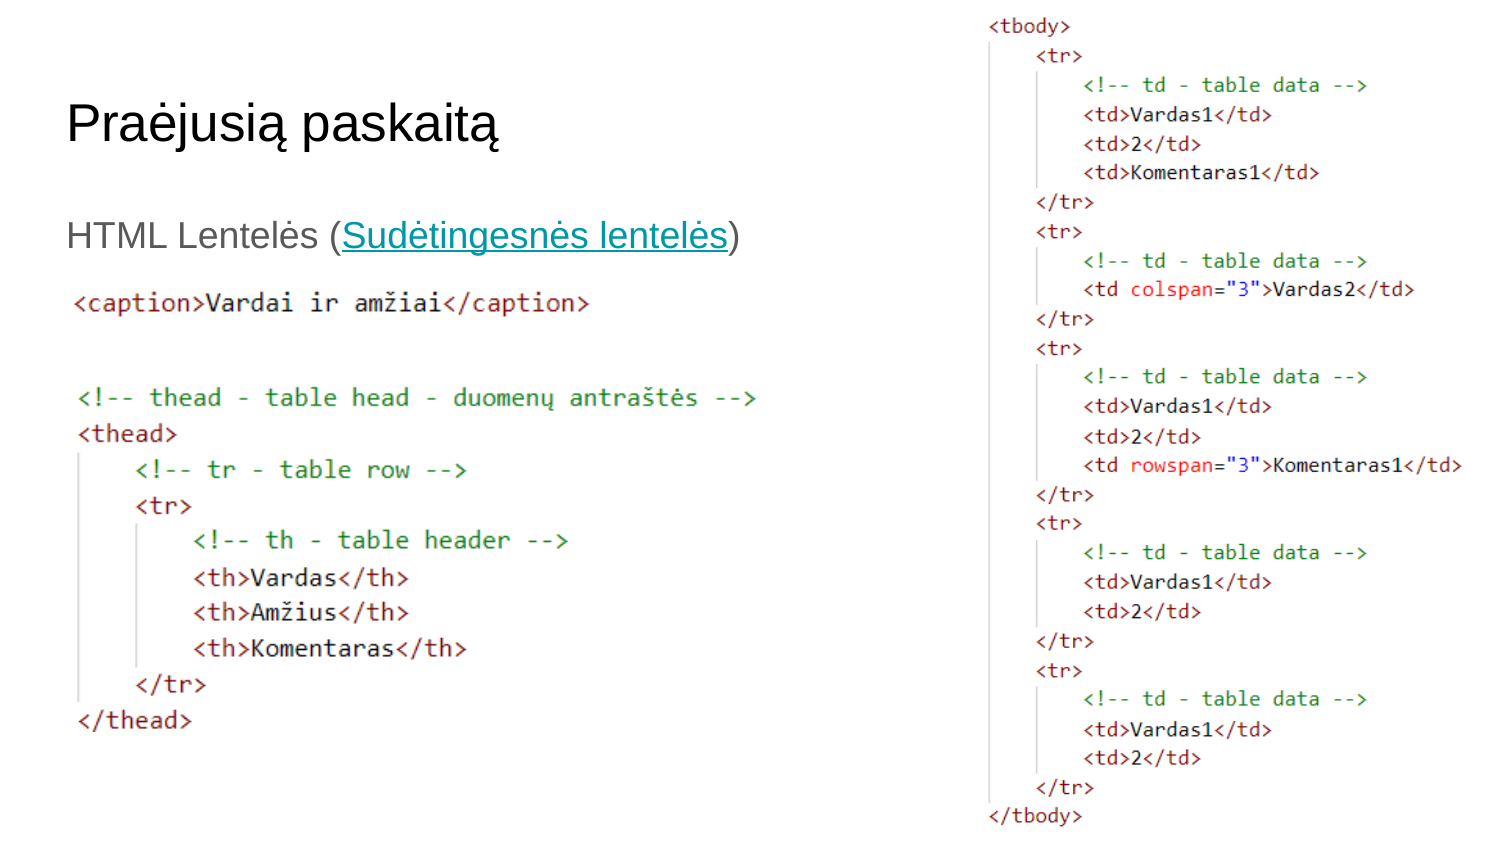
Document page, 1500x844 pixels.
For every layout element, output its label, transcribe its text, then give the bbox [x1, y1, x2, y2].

picture [67, 279, 608, 320]
picture [73, 377, 809, 732]
list HTML Lentelės (Sudėtingesnės lentelės) [51, 189, 981, 800]
picture [986, 15, 1470, 829]
title Praėjusią paskaitą [51, 72, 981, 167]
